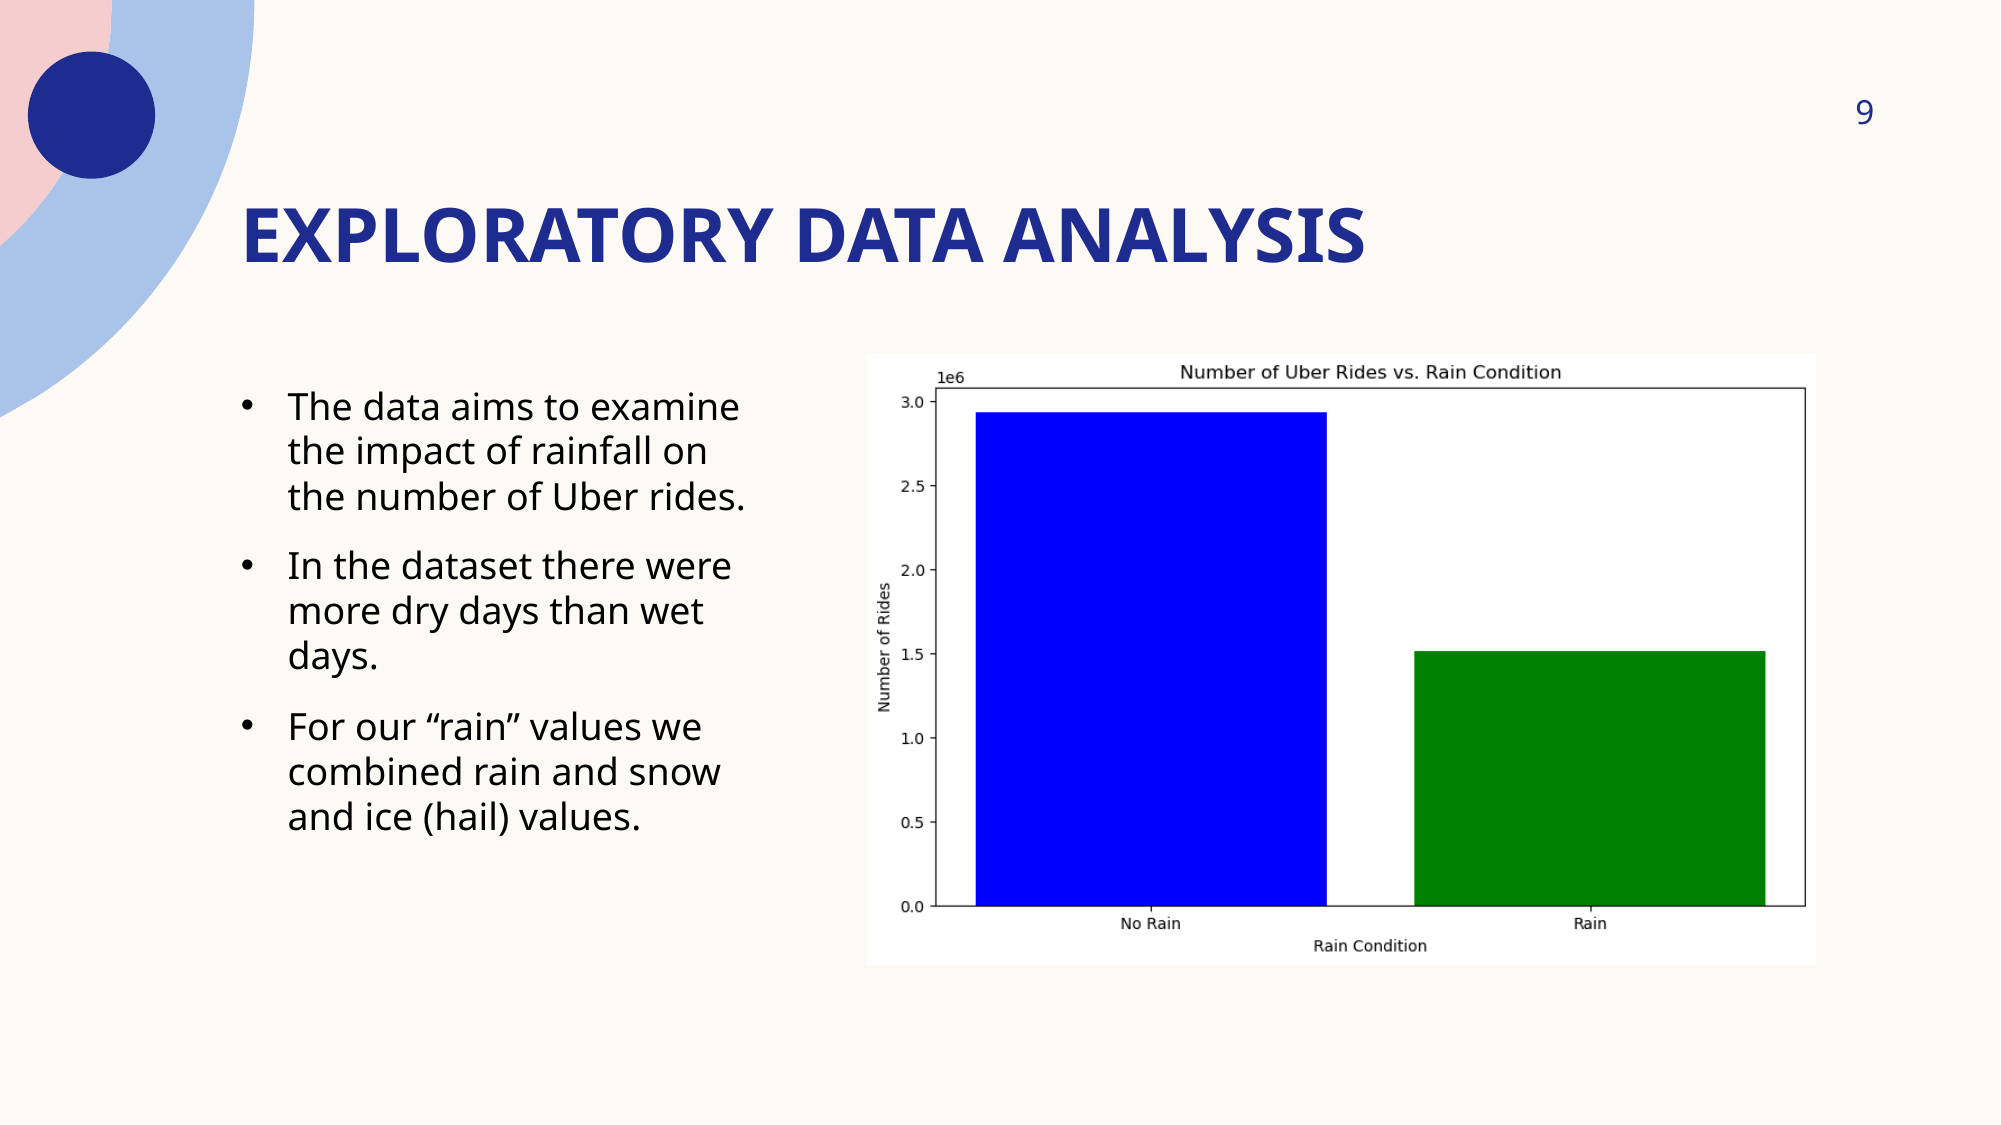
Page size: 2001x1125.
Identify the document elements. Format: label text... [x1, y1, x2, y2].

slide_number 9 [1699, 75, 1875, 153]
list The data aims to examine the impact of rainfall on the number of Uber rides. In the dataset there were more dry days than wet days. For our “rain” values we combined rain and snow and ice (hail) values. [225, 382, 766, 991]
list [867, 354, 1816, 965]
title Exploratory Data analysis [225, 116, 1847, 278]
